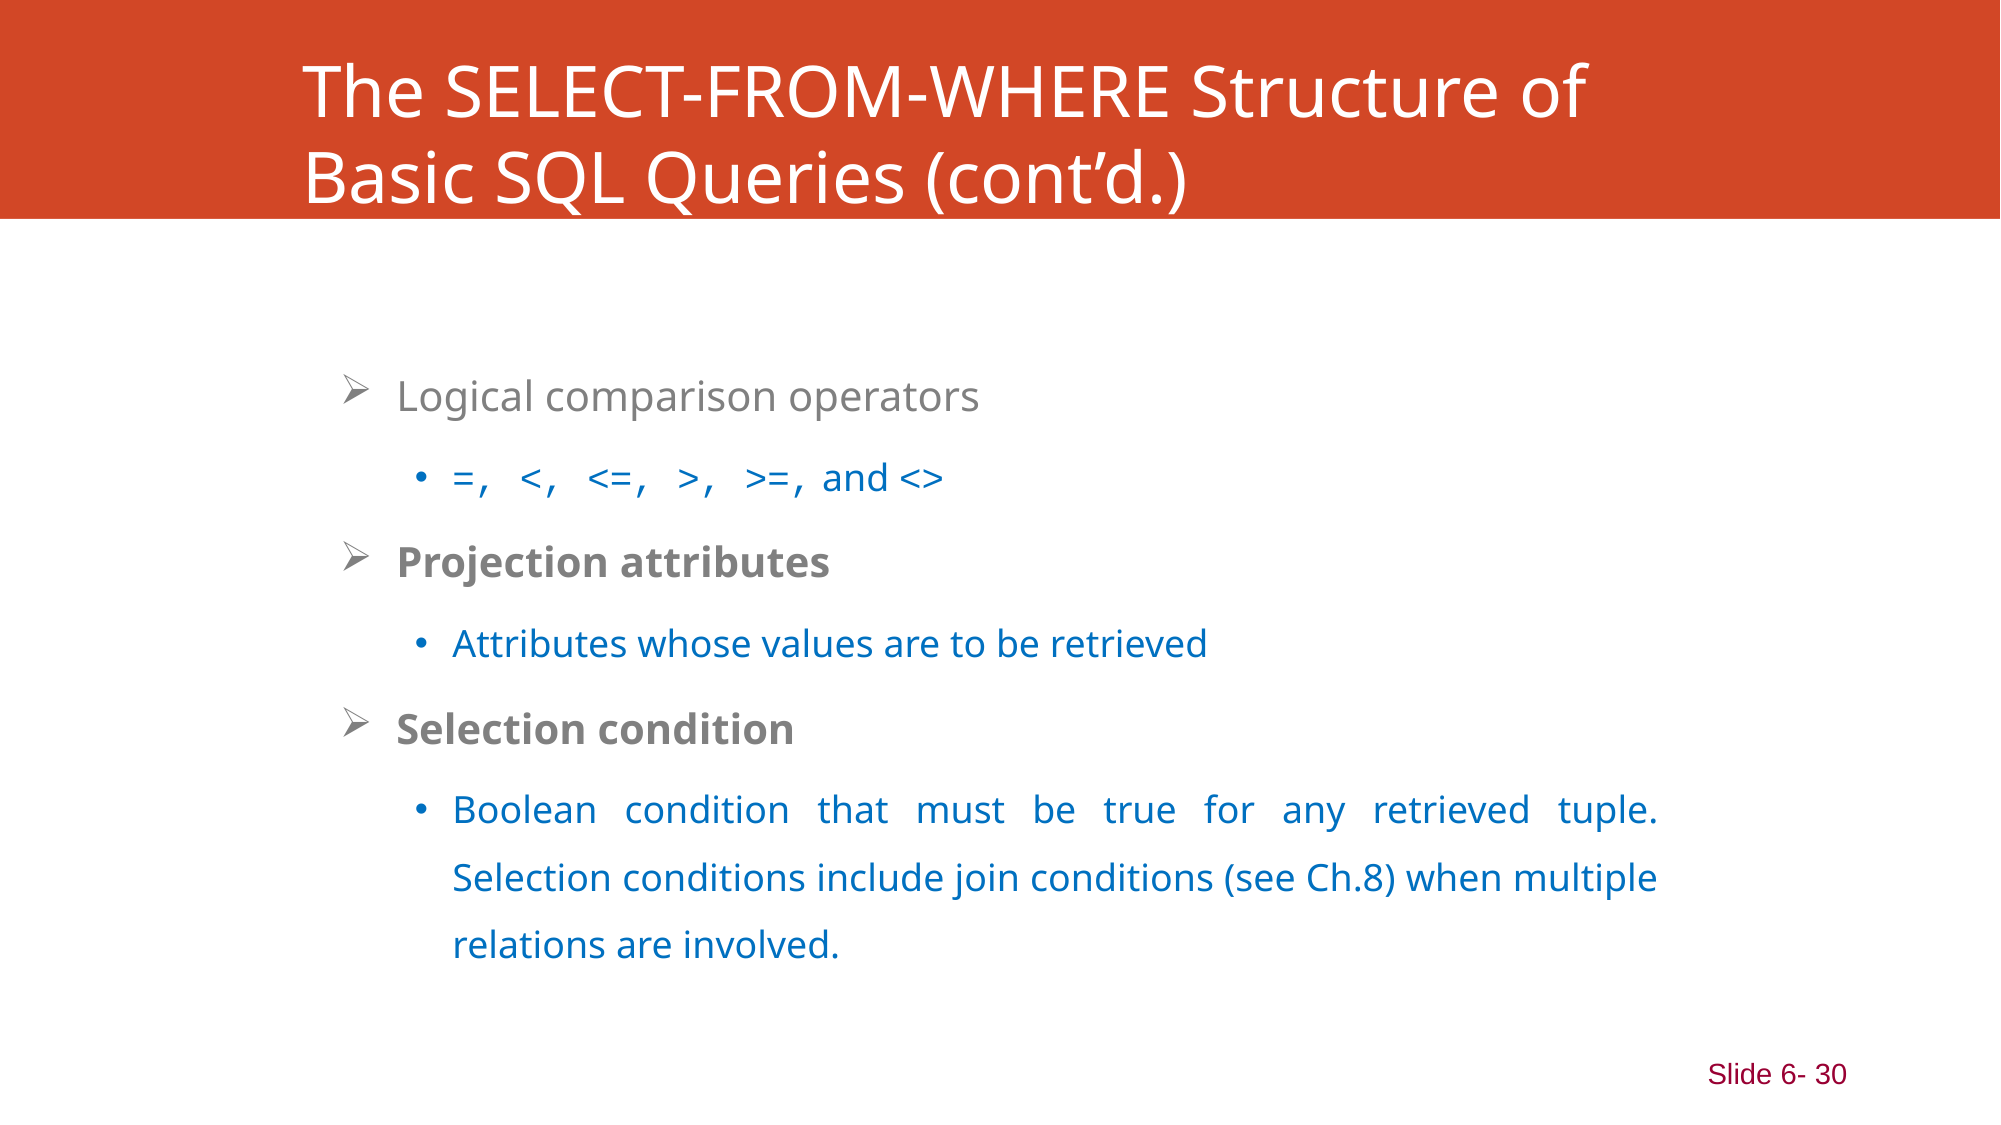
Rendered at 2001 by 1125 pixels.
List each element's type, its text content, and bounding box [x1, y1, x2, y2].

title The SELECT-FROM-WHERE Structure of Basic SQL Queries (cont’d.) [287, 37, 1638, 225]
slide_number Slide 6- 30 [1325, 1042, 1863, 1103]
list Logical comparison operators =, <, <=, >, >=, and <> Projection attributes Attributes whose values are to be retrieved Selection condition Boolean condition that must be true for any retrieved tuple. Selection conditions include join conditions (see Ch.8) when multiple relations are involved. [324, 337, 1675, 1006]
